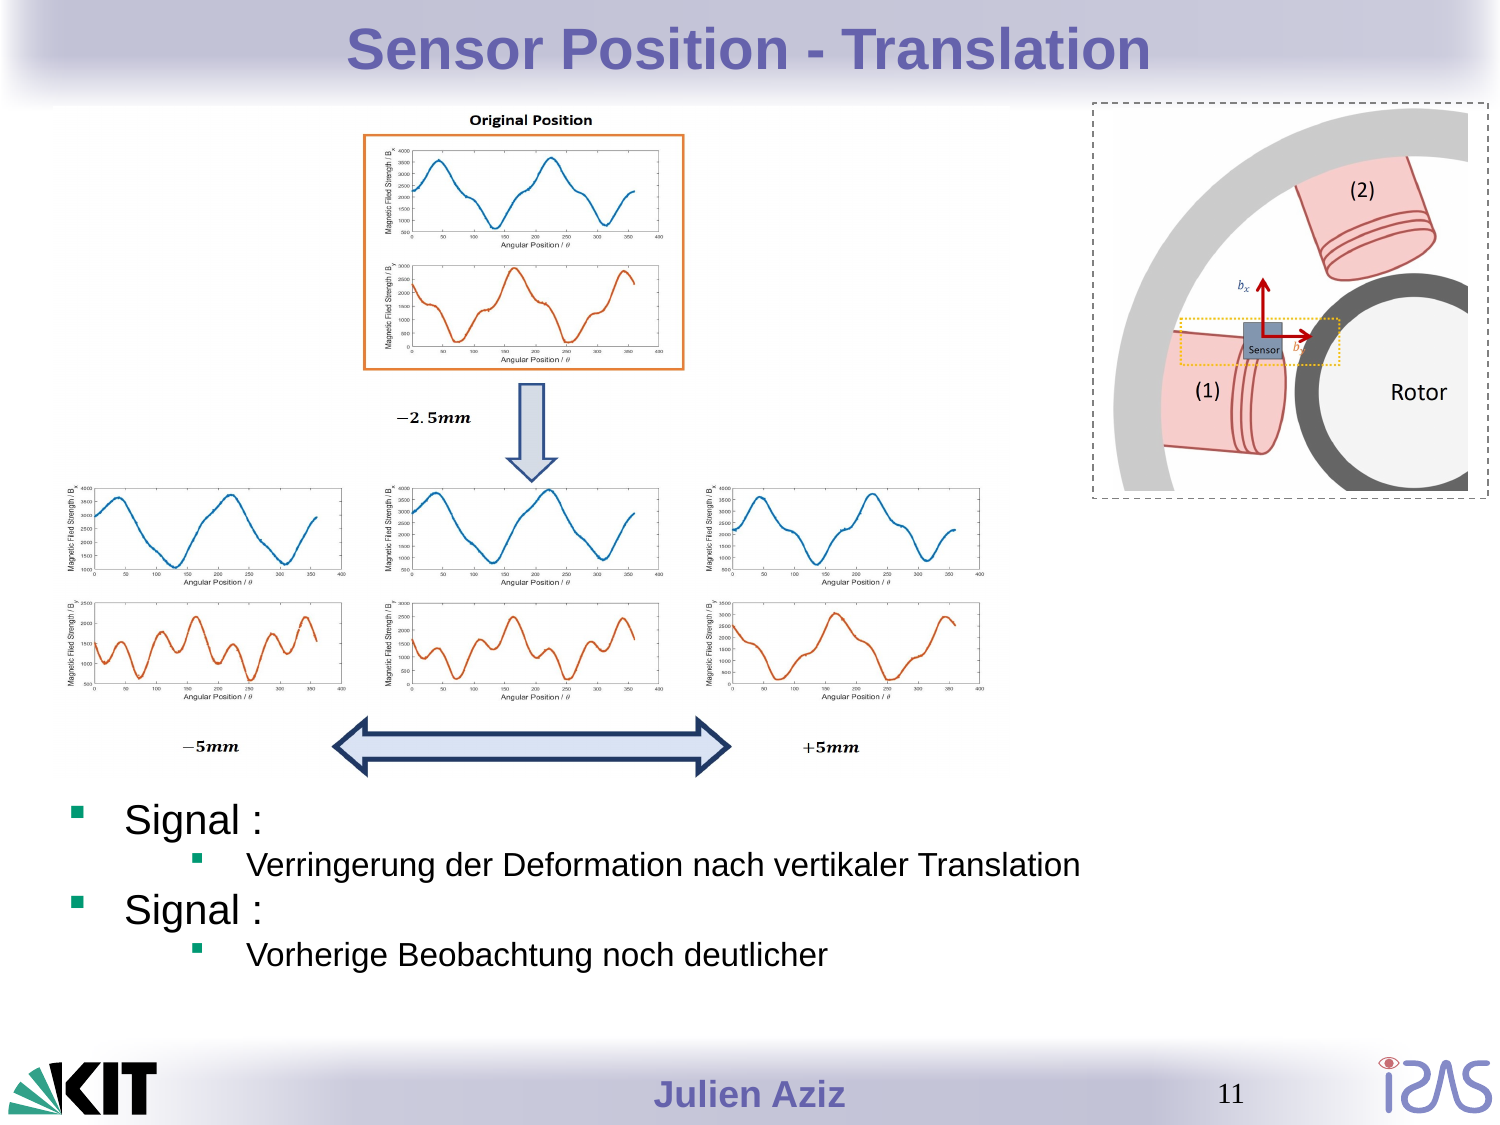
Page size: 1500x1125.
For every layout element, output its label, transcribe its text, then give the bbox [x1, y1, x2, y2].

slide_number 11 [1033, 1062, 1260, 1125]
text_box [1092, 103, 1489, 499]
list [52, 105, 1011, 779]
picture [0, 89, 1500, 1125]
title Sensor Position - Translation [0, 0, 1500, 89]
